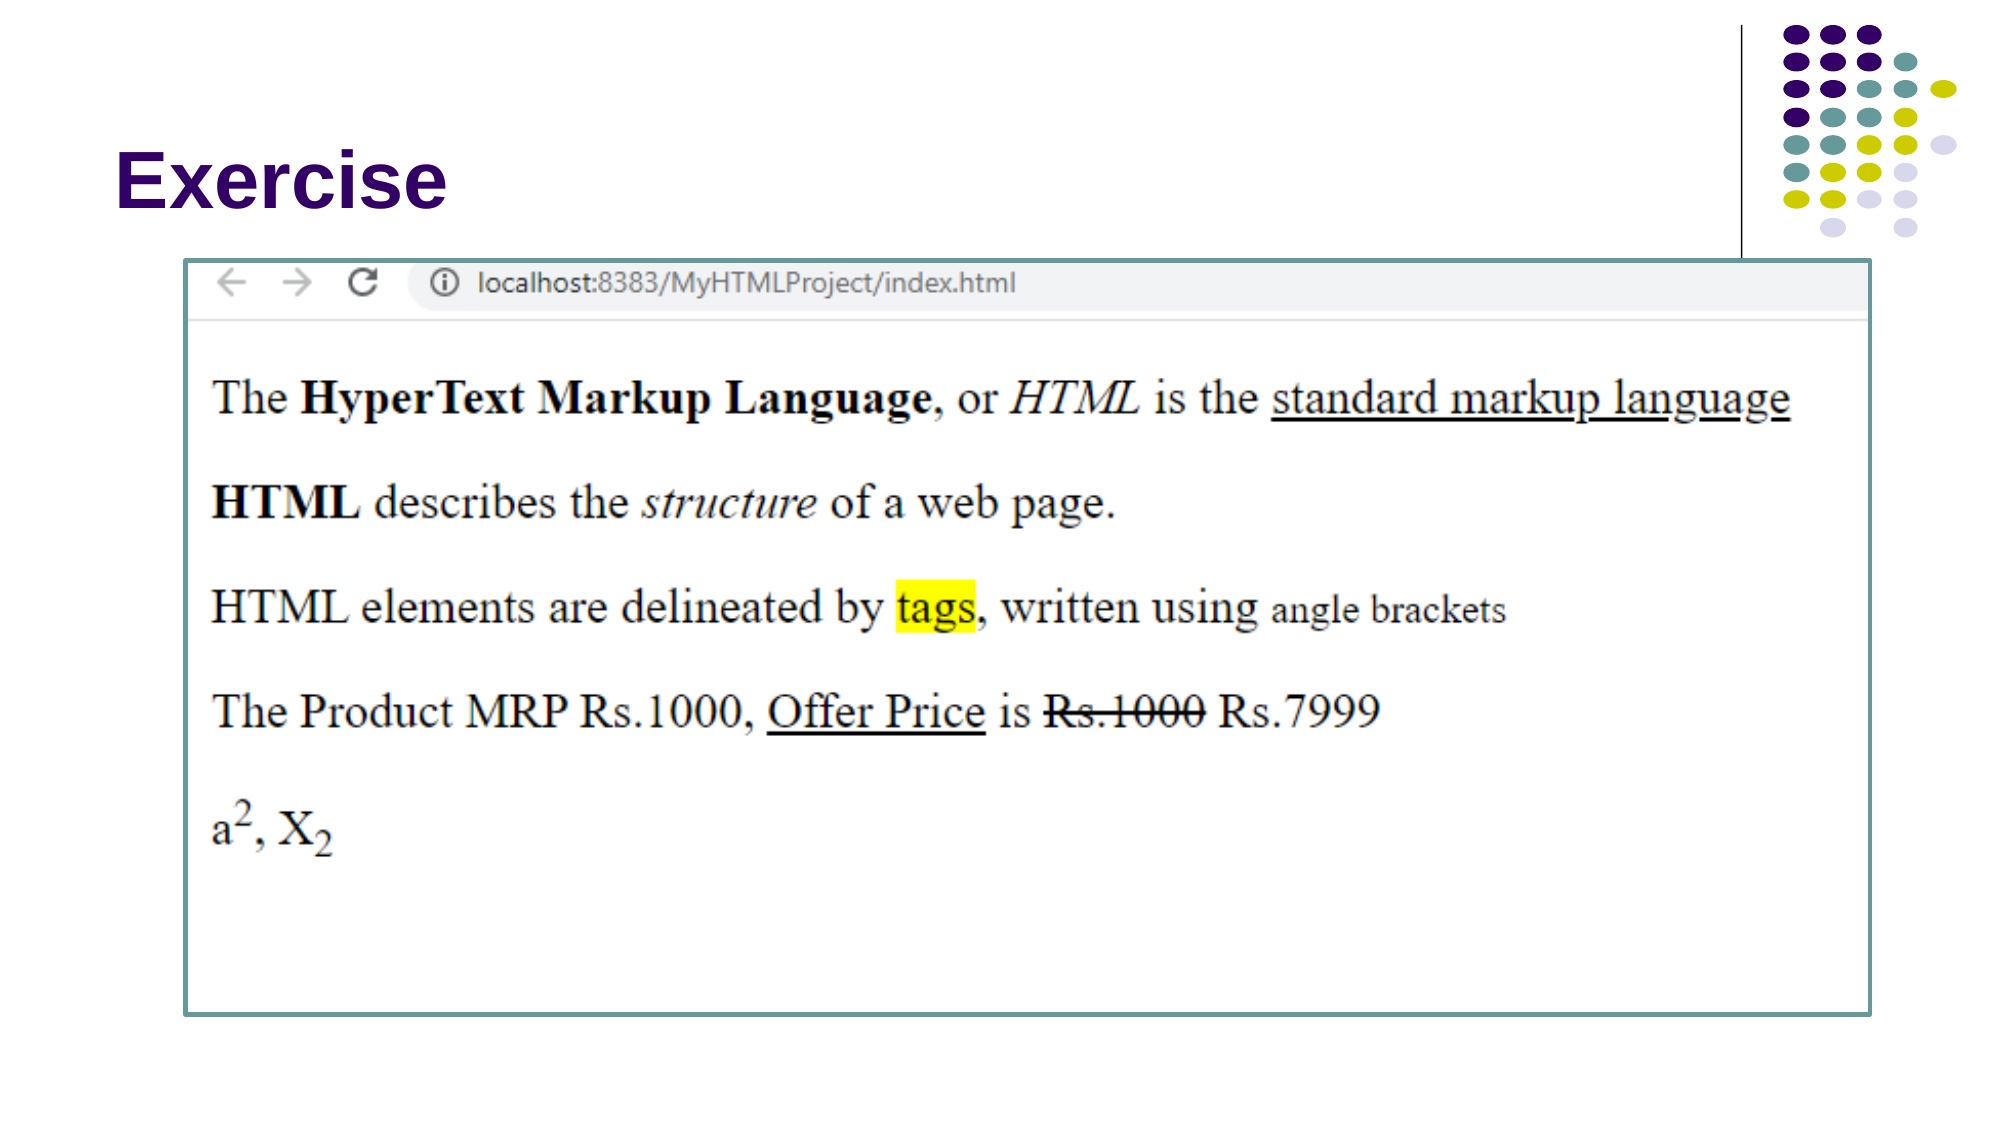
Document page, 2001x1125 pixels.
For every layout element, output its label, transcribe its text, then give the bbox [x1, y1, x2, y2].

picture [187, 262, 1869, 1013]
title Exercise [99, 19, 1751, 233]
